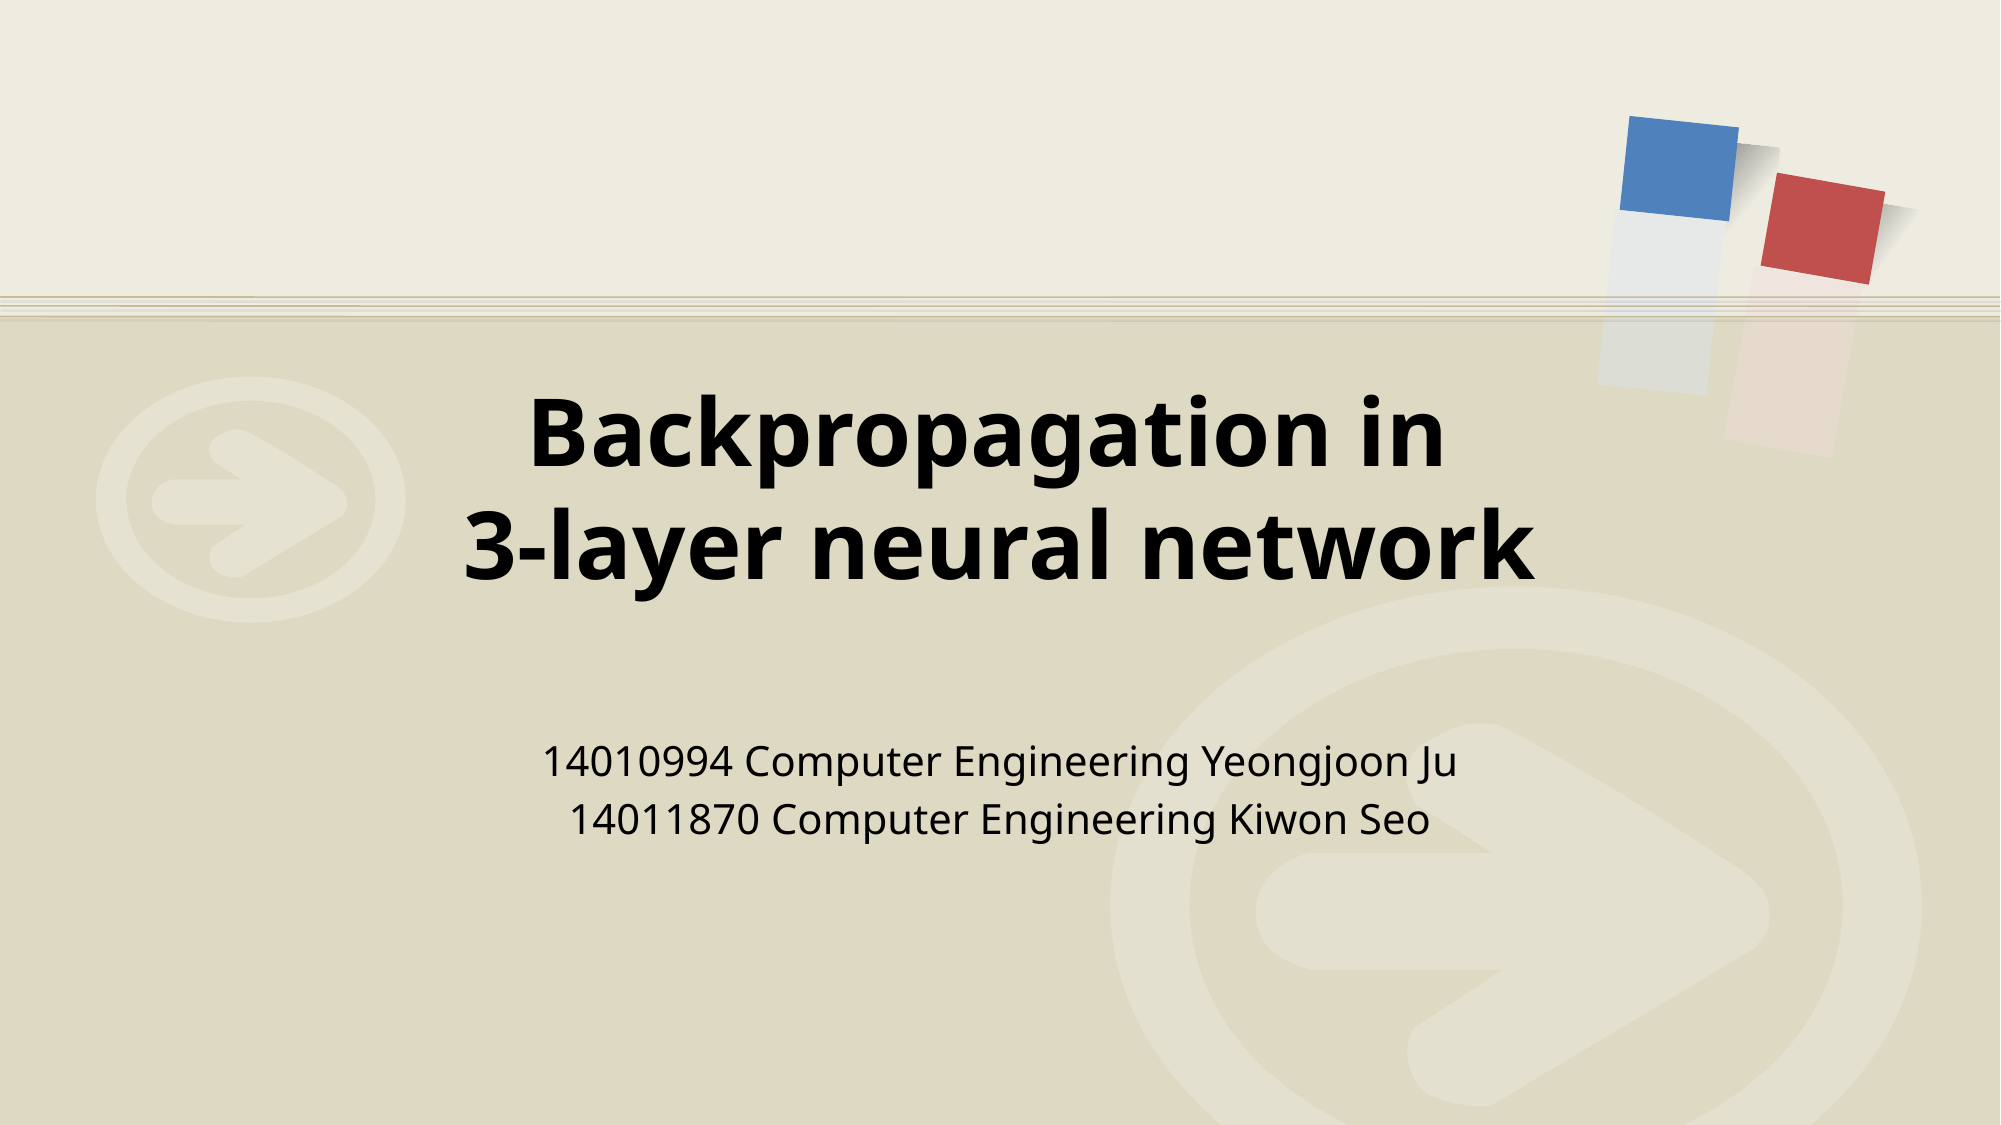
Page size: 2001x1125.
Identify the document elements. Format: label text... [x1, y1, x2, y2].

title Backpropagation in 3-layer neural network [150, 364, 1850, 607]
subtitle 14010994 Computer Engineering Yeongjoon Ju 14011870 Computer Engineering Kiwon Seo [249, 652, 1750, 925]
